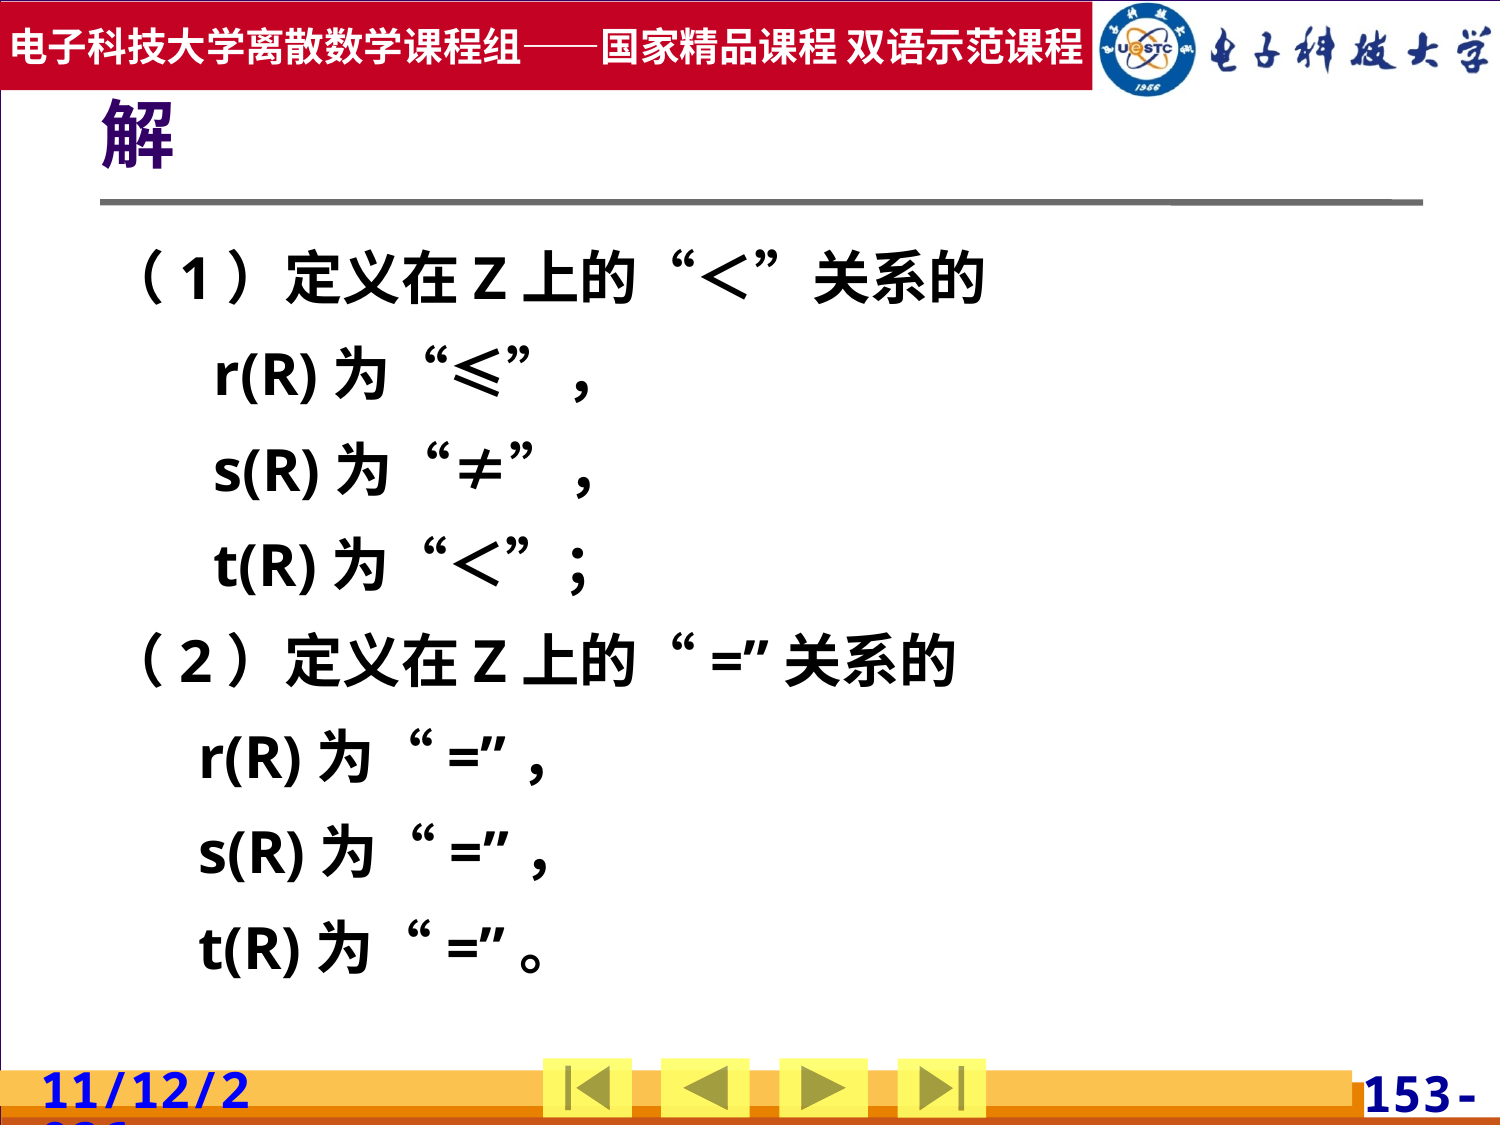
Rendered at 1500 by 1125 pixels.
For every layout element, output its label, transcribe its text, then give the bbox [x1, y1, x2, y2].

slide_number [34, 1057, 284, 1119]
title 解 [100, 90, 1424, 187]
list （1）定义在Z上的“＜”关系的 r(R)为“≤”， s(R)为“≠”， t(R)为“＜”； （2）定义在Z上的“=”关系的 r(R)为“=”， s(R)为“=”， t(R)为“=”。 [91, 220, 1424, 1007]
picture [1098, 1, 1495, 98]
